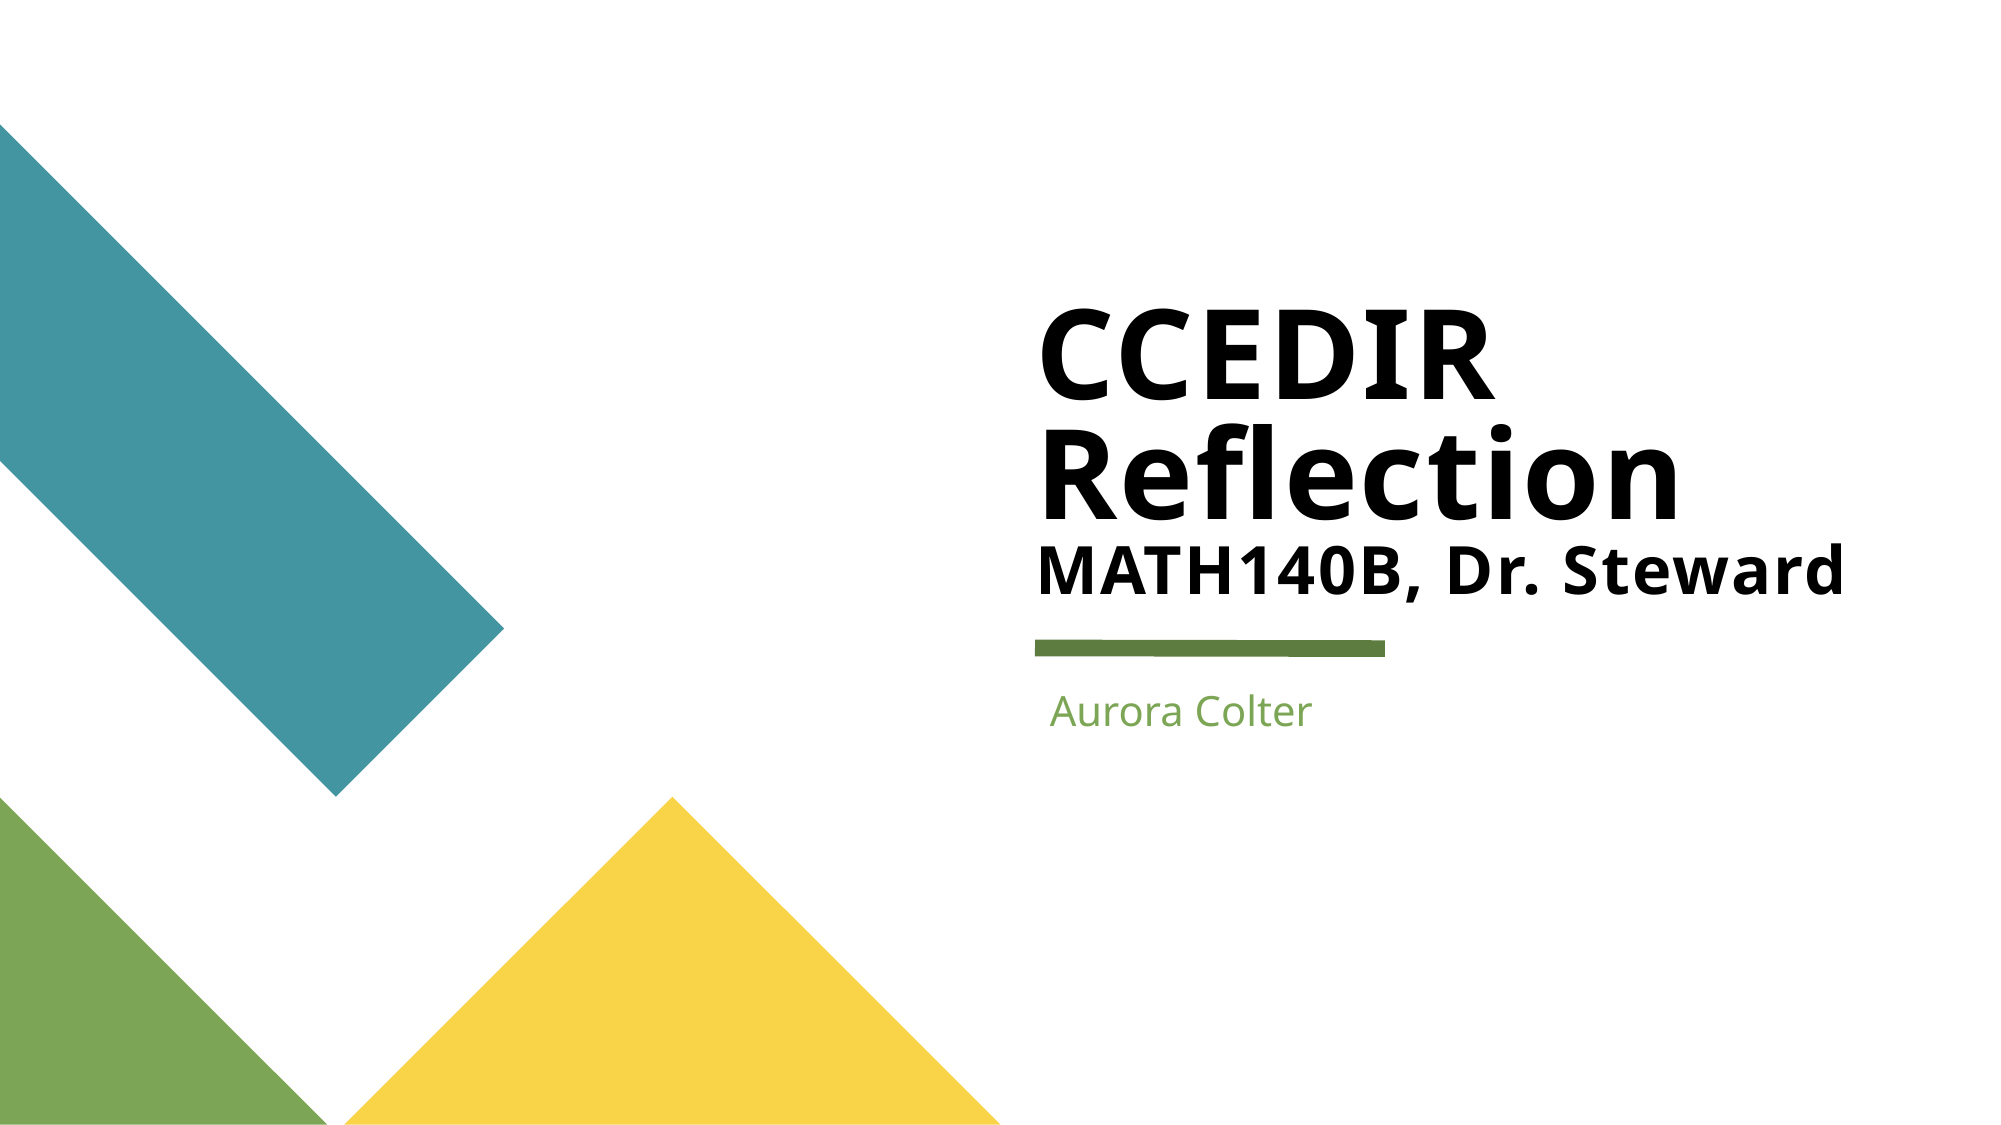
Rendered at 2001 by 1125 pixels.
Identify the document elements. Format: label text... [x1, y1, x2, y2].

text_box Aurora Colter [1035, 677, 1419, 743]
title CCEDIR Reflection MATH140B, Dr. Steward [1035, 67, 1936, 608]
